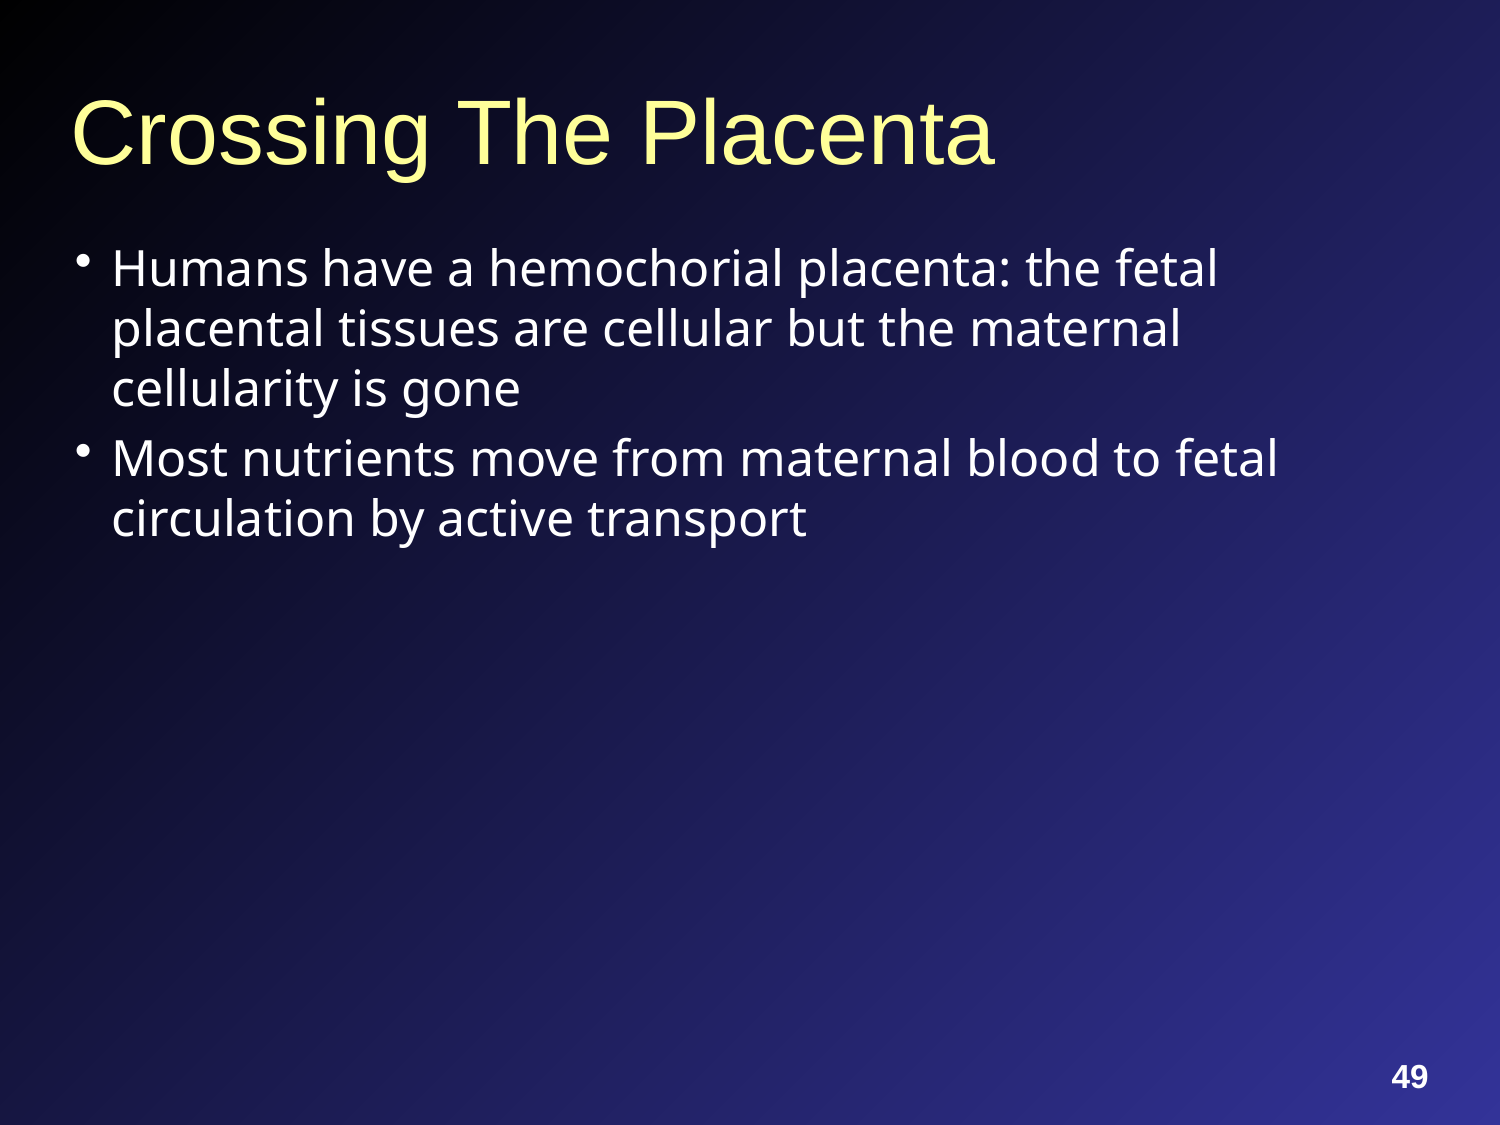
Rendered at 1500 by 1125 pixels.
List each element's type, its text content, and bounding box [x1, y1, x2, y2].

title Crossing The Placenta [55, 65, 1435, 192]
slide_number 49 [1093, 1044, 1444, 1105]
list Humans have a hemochorial placenta: the fetal placental tissues are cellular but the maternal cellularity is gone Most nutrients move from maternal blood to fetal circulation by active transport [59, 228, 1437, 1057]
